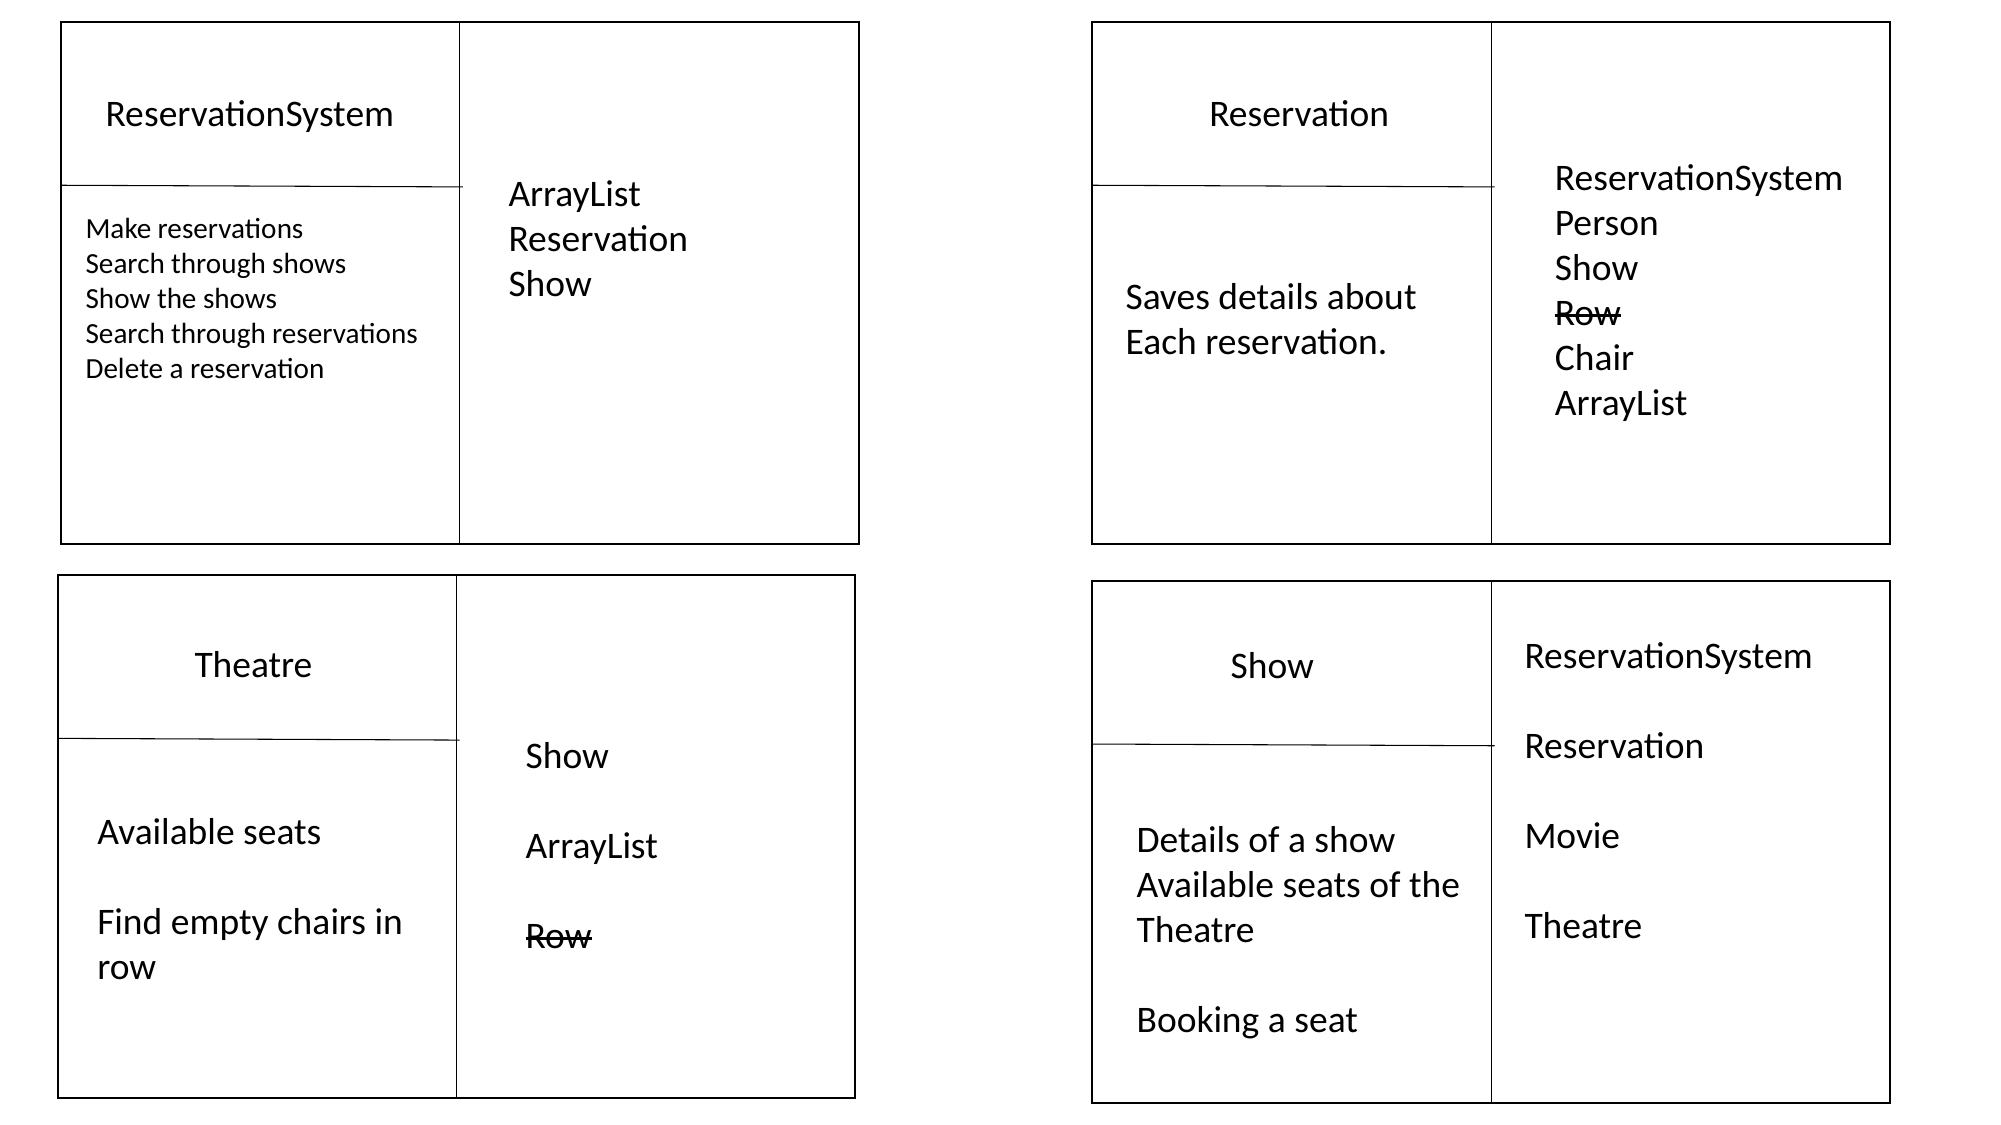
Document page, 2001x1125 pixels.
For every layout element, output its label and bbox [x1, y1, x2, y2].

text_box [60, 21, 859, 545]
text_box [1092, 580, 1891, 1104]
text_box [1092, 21, 1891, 545]
text_box [57, 574, 856, 1098]
